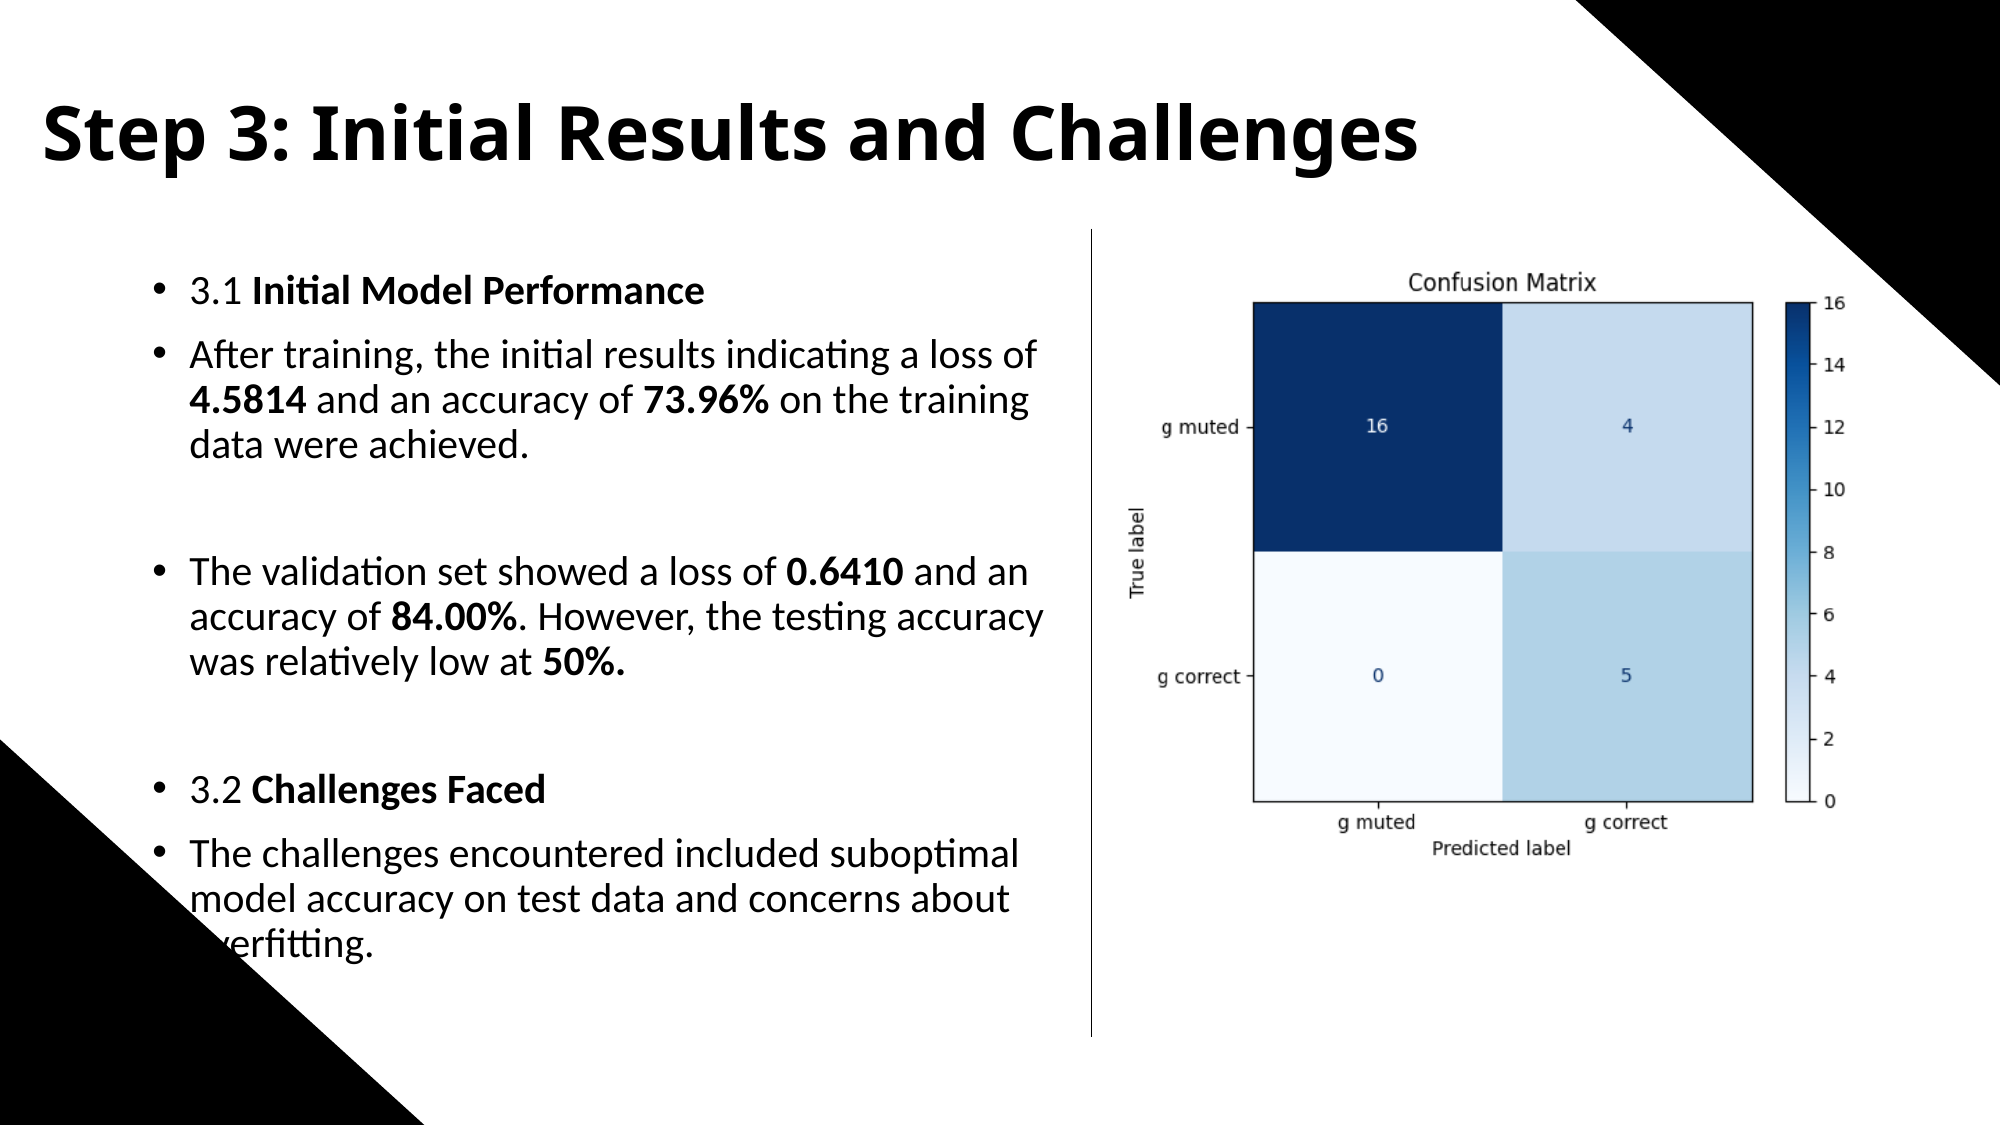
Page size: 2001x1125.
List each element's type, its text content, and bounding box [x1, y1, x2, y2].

list 3.1 Initial Model Performance After training, the initial results indicating a loss of 4.5814 and an accuracy of 73.96% on the training data were achieved. The validation set showed a loss of 0.6410 and an accuracy of 84.00%. However, the testing accuracy was relatively low at 50%. 3.2 Challenges Faced The challenges encountered included suboptimal model accuracy on test data and concerns about overfitting. [137, 260, 1091, 975]
text_box [1575, 0, 2000, 386]
title Step 3: Initial Results and Challenges [27, 27, 1753, 245]
picture [1116, 260, 1857, 861]
text_box [0, 739, 425, 1125]
